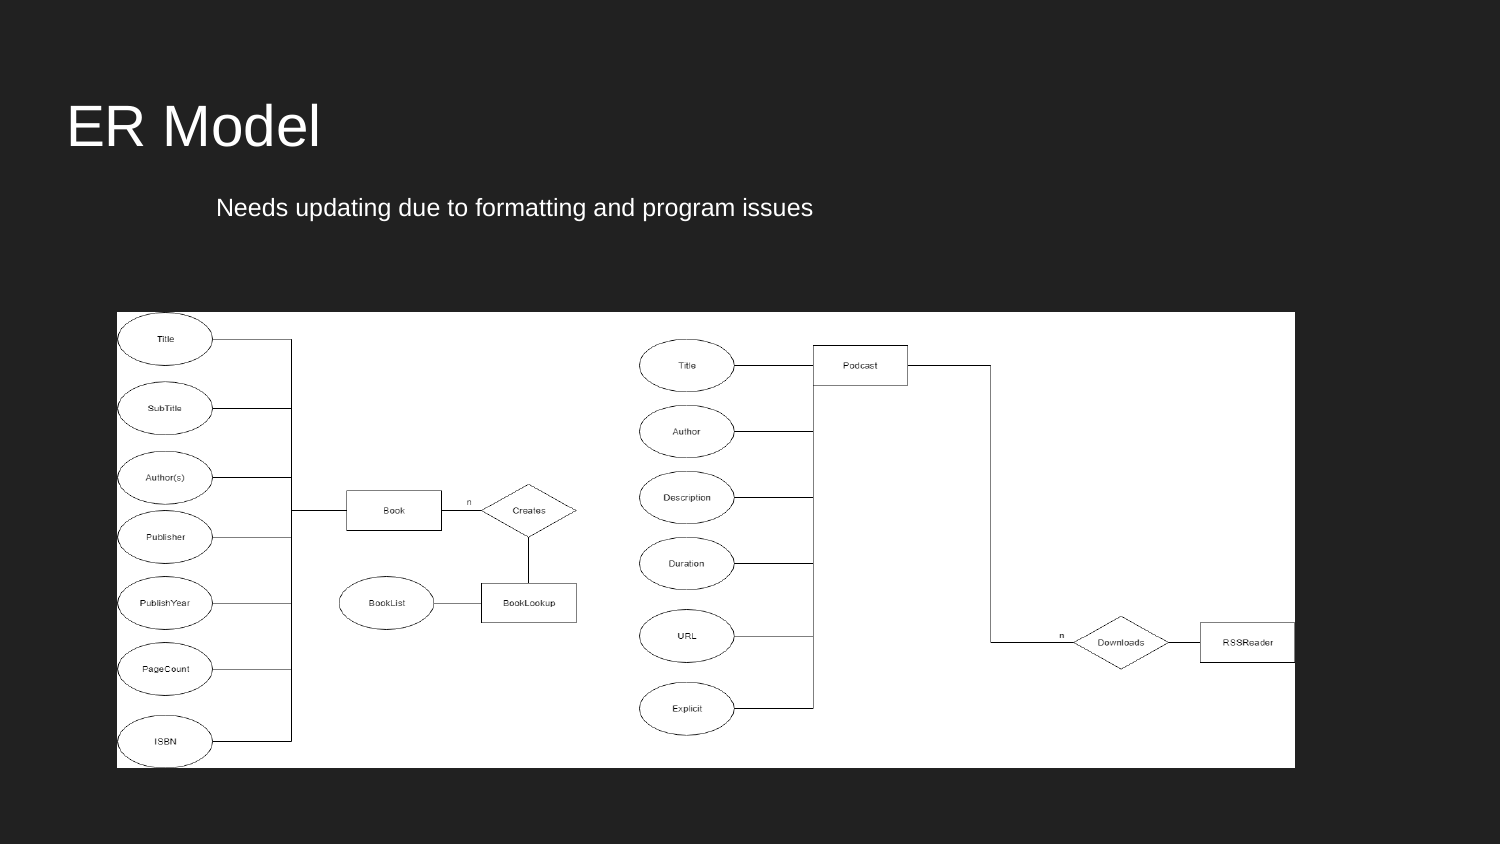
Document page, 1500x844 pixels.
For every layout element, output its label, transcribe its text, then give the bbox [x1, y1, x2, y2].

title ER Model Needs updating due to formatting and program issues [51, 72, 1449, 272]
picture [117, 312, 1296, 769]
